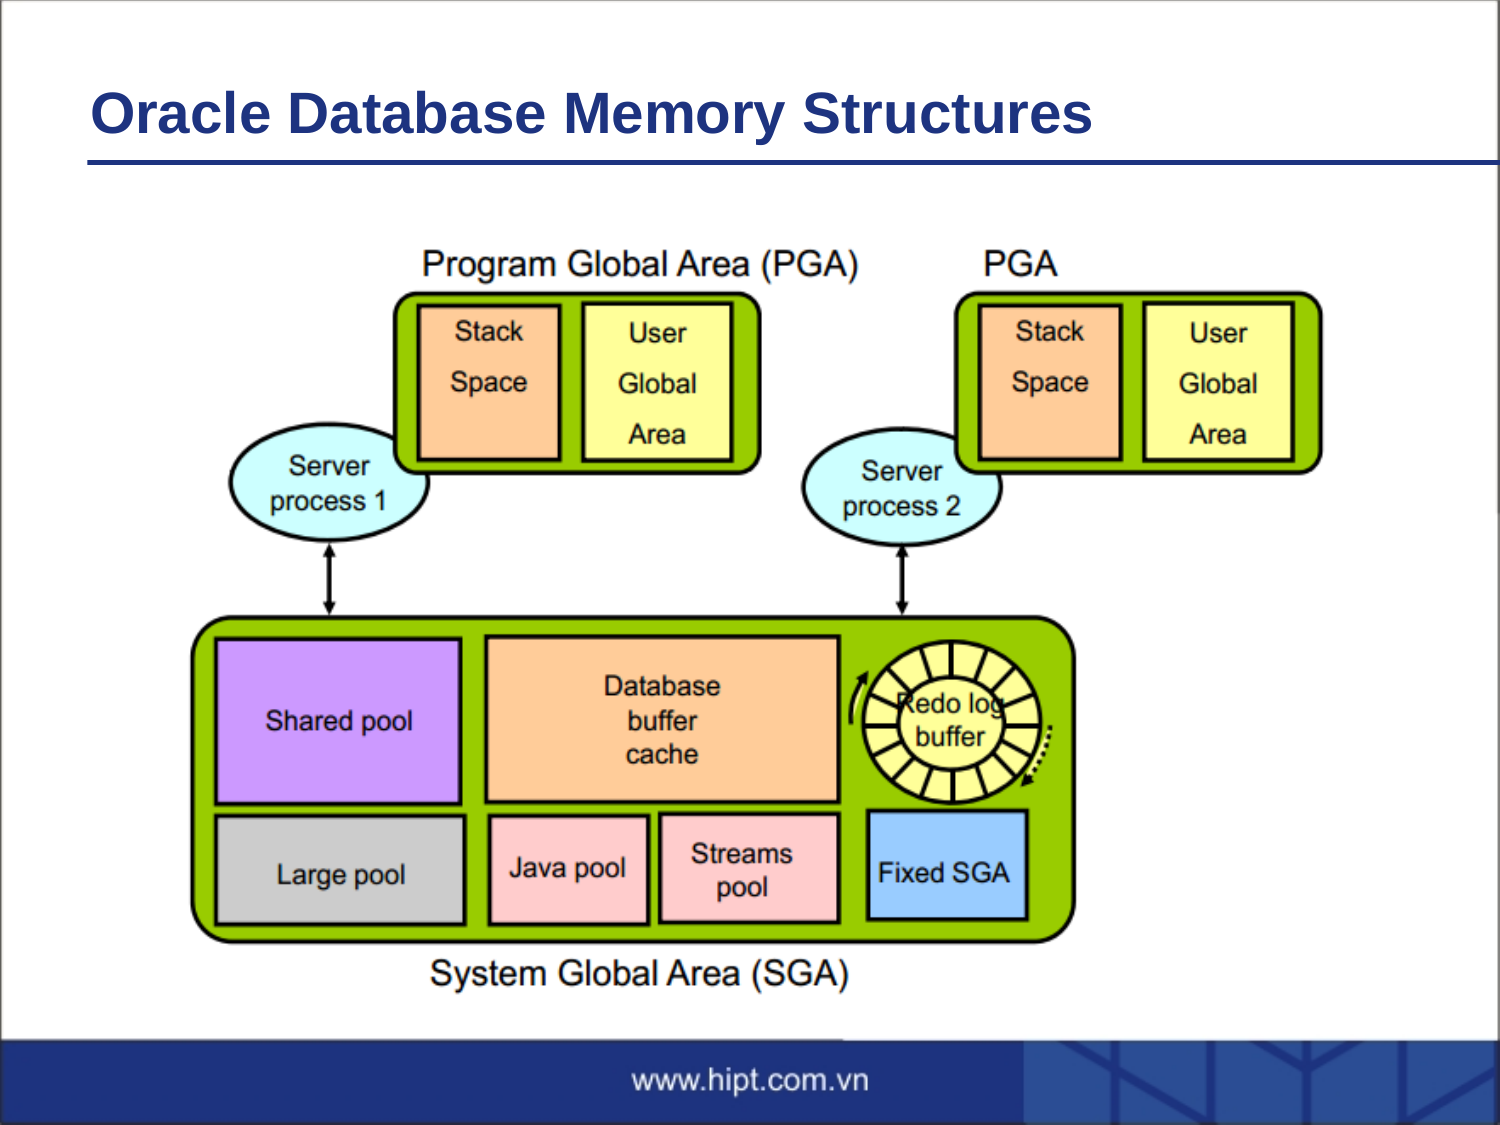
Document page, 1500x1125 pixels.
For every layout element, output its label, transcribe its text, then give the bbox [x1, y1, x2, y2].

title Oracle Database Memory Structures [75, 45, 1425, 175]
picture [0, 0, 1500, 1125]
